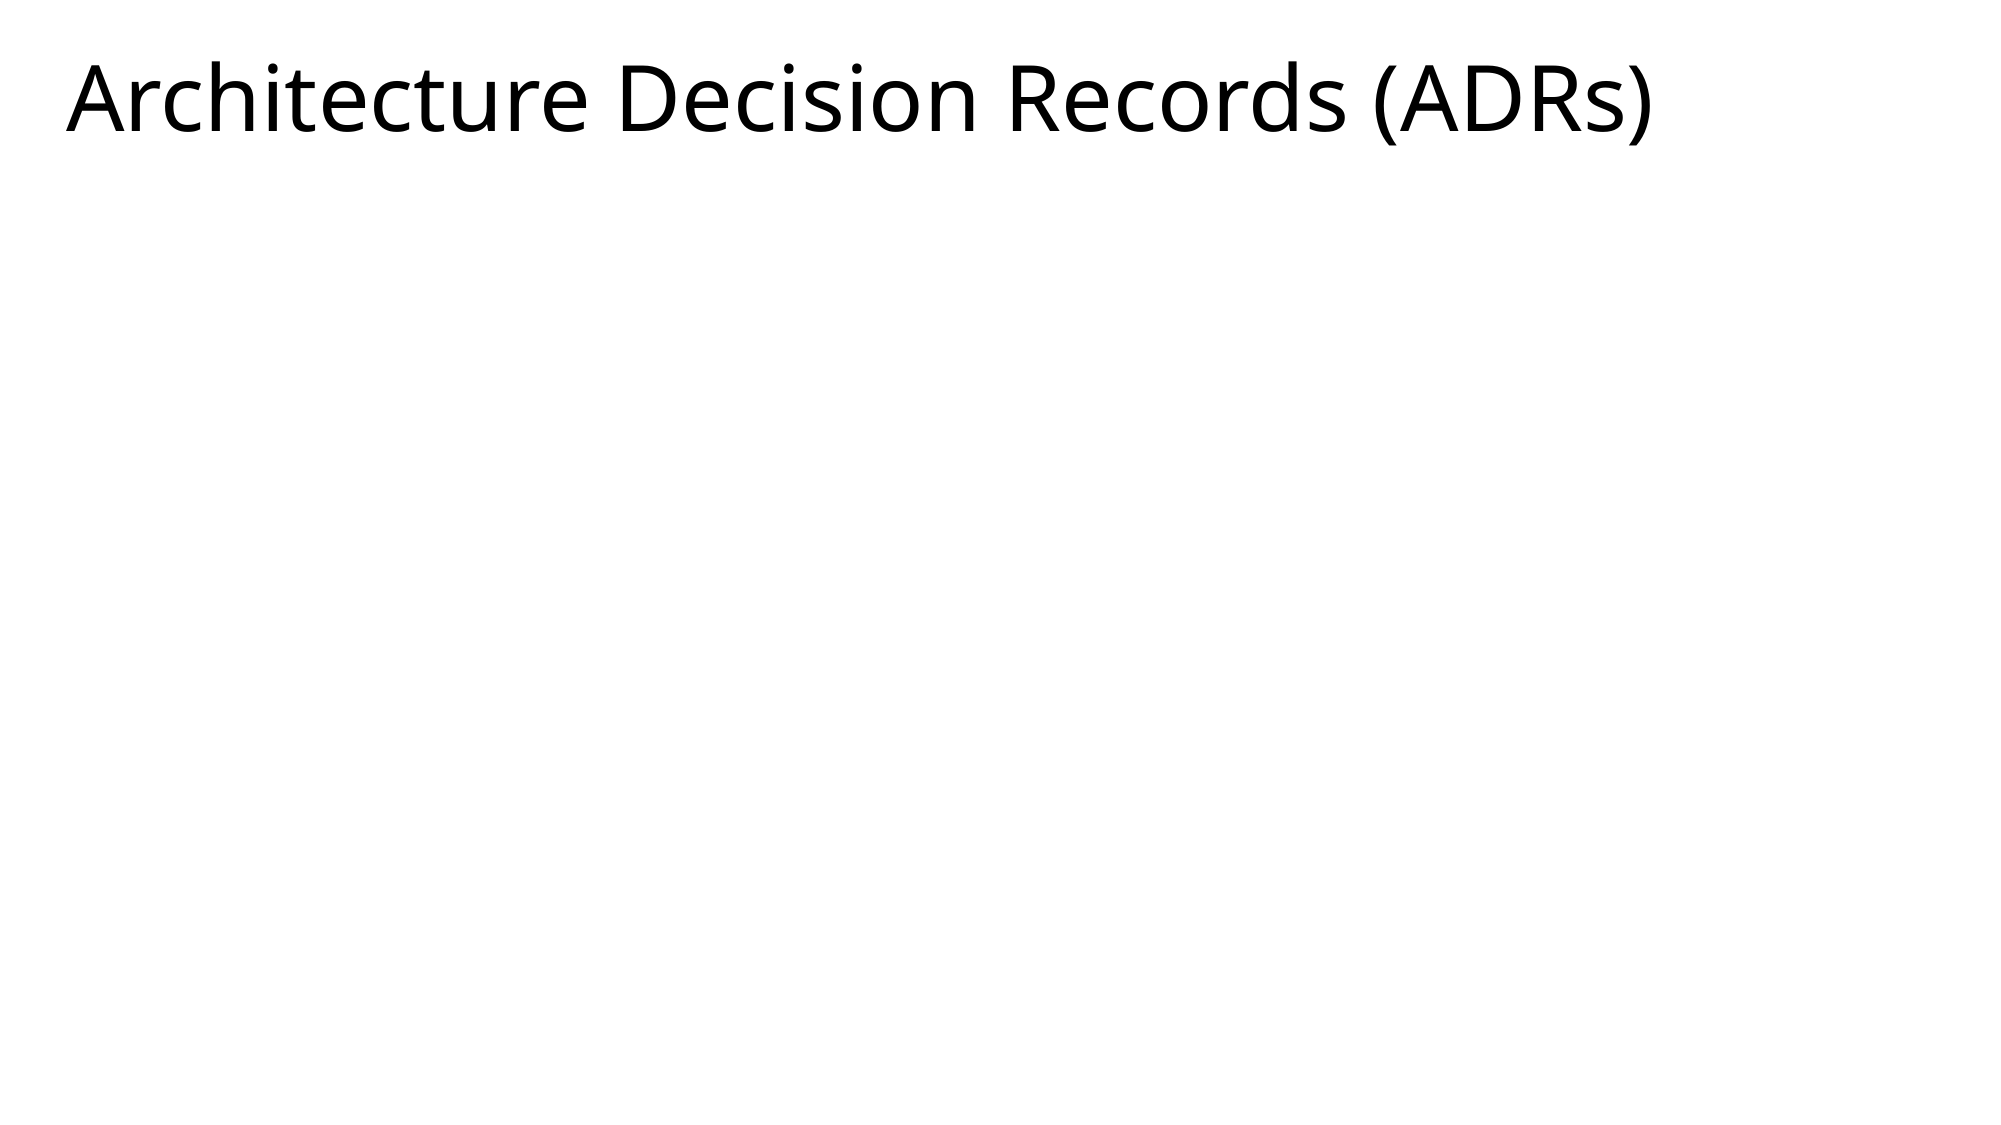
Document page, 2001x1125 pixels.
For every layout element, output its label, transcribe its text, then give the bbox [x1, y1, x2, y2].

title Architecture Decision Records (ADRs) [51, 30, 1777, 173]
